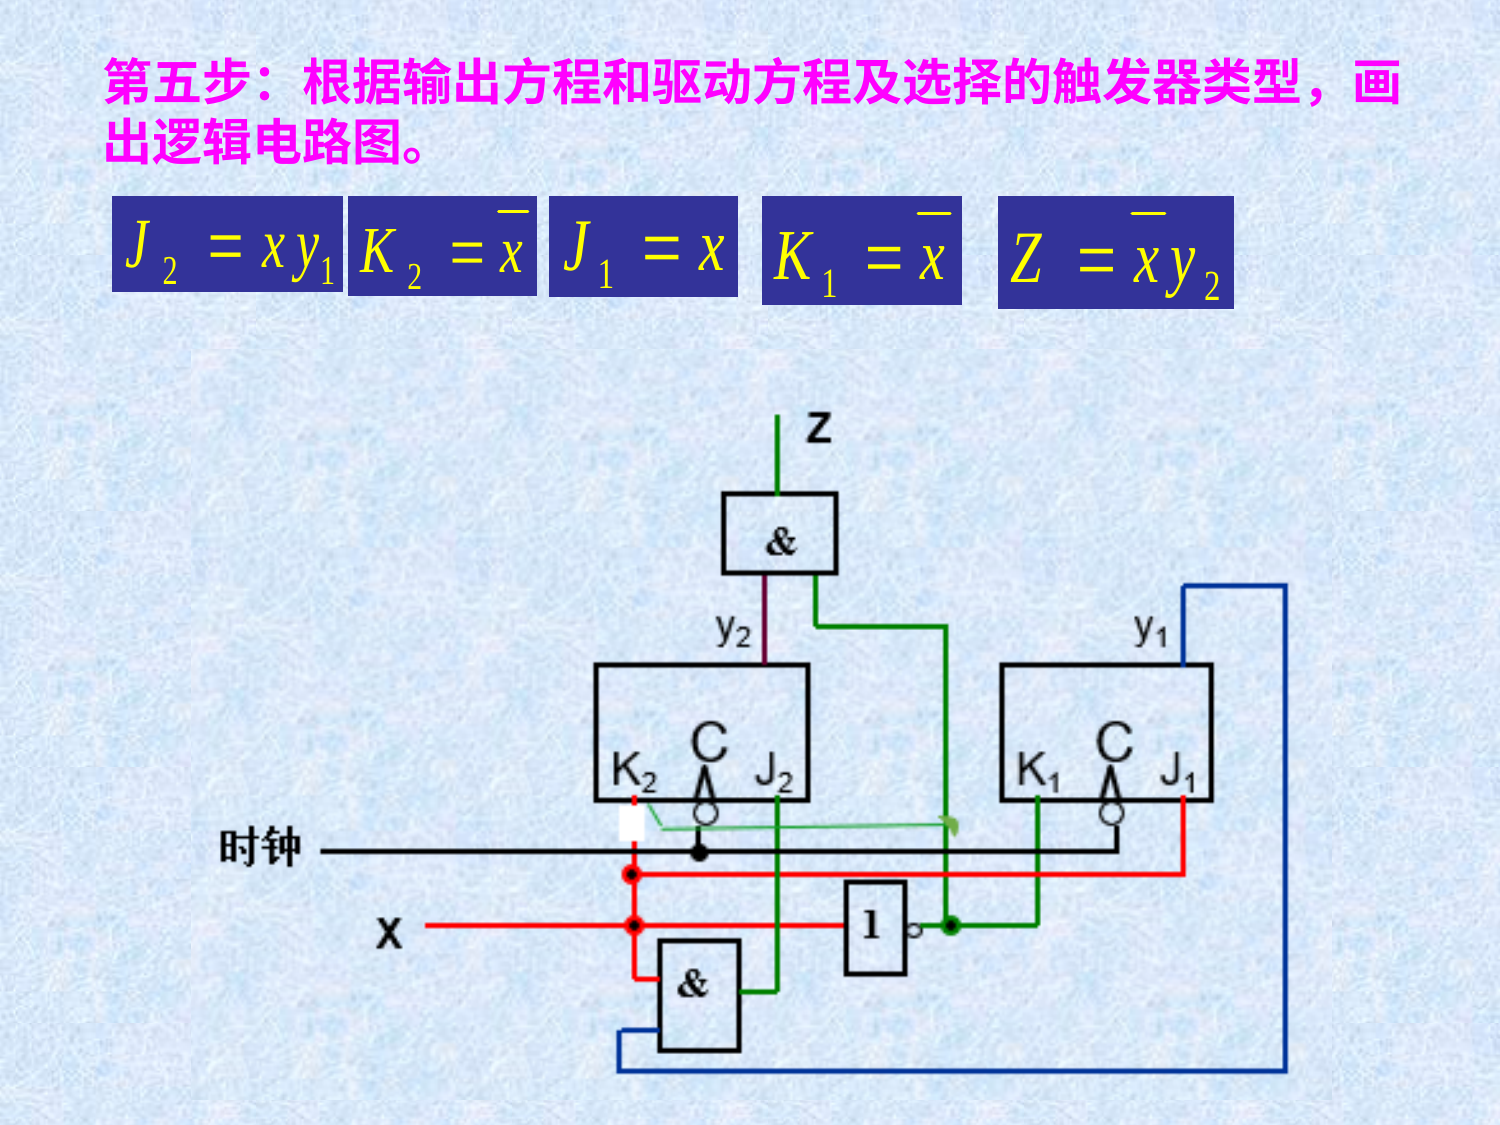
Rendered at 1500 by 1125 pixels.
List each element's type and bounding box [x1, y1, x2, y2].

picture [0, 0, 1500, 1125]
text_box [112, 196, 344, 293]
text_box [761, 196, 963, 306]
list [87, 42, 1424, 696]
text_box [348, 196, 538, 297]
text_box [998, 196, 1235, 309]
text_box [549, 196, 739, 297]
